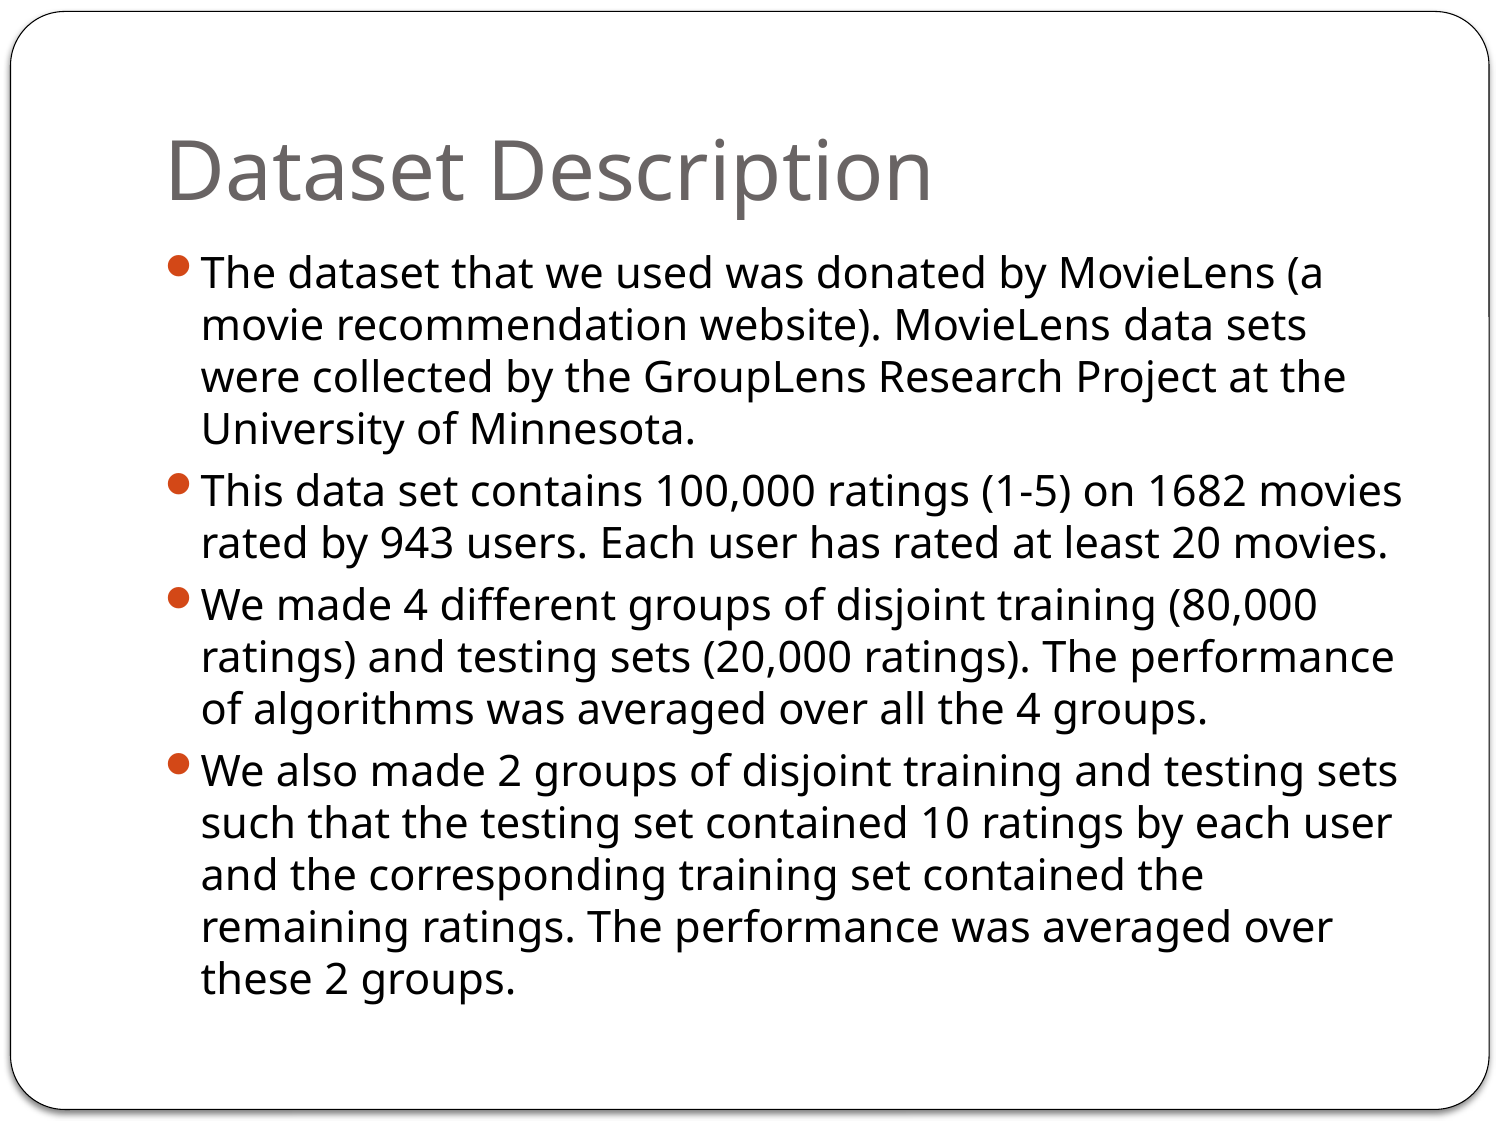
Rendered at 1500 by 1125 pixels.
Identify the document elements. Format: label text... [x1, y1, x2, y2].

list The dataset that we used was donated by MovieLens (a movie recommendation website). MovieLens data sets were collected by the GroupLens Research Project at the University of Minnesota. This data set contains 100,000 ratings (1-5) on 1682 movies rated by 943 users. Each user has rated at least 20 movies. We made 4 different groups of disjoint training (80,000 ratings) and testing sets (20,000 ratings). The performance of algorithms was averaged over all the 4 groups. We also made 2 groups of disjoint training and testing sets such that the testing set contained 10 ratings by each user and the corresponding training set contained the remaining ratings. The performance was averaged over these 2 groups. [150, 237, 1425, 1090]
title Dataset Description [150, 45, 1425, 233]
